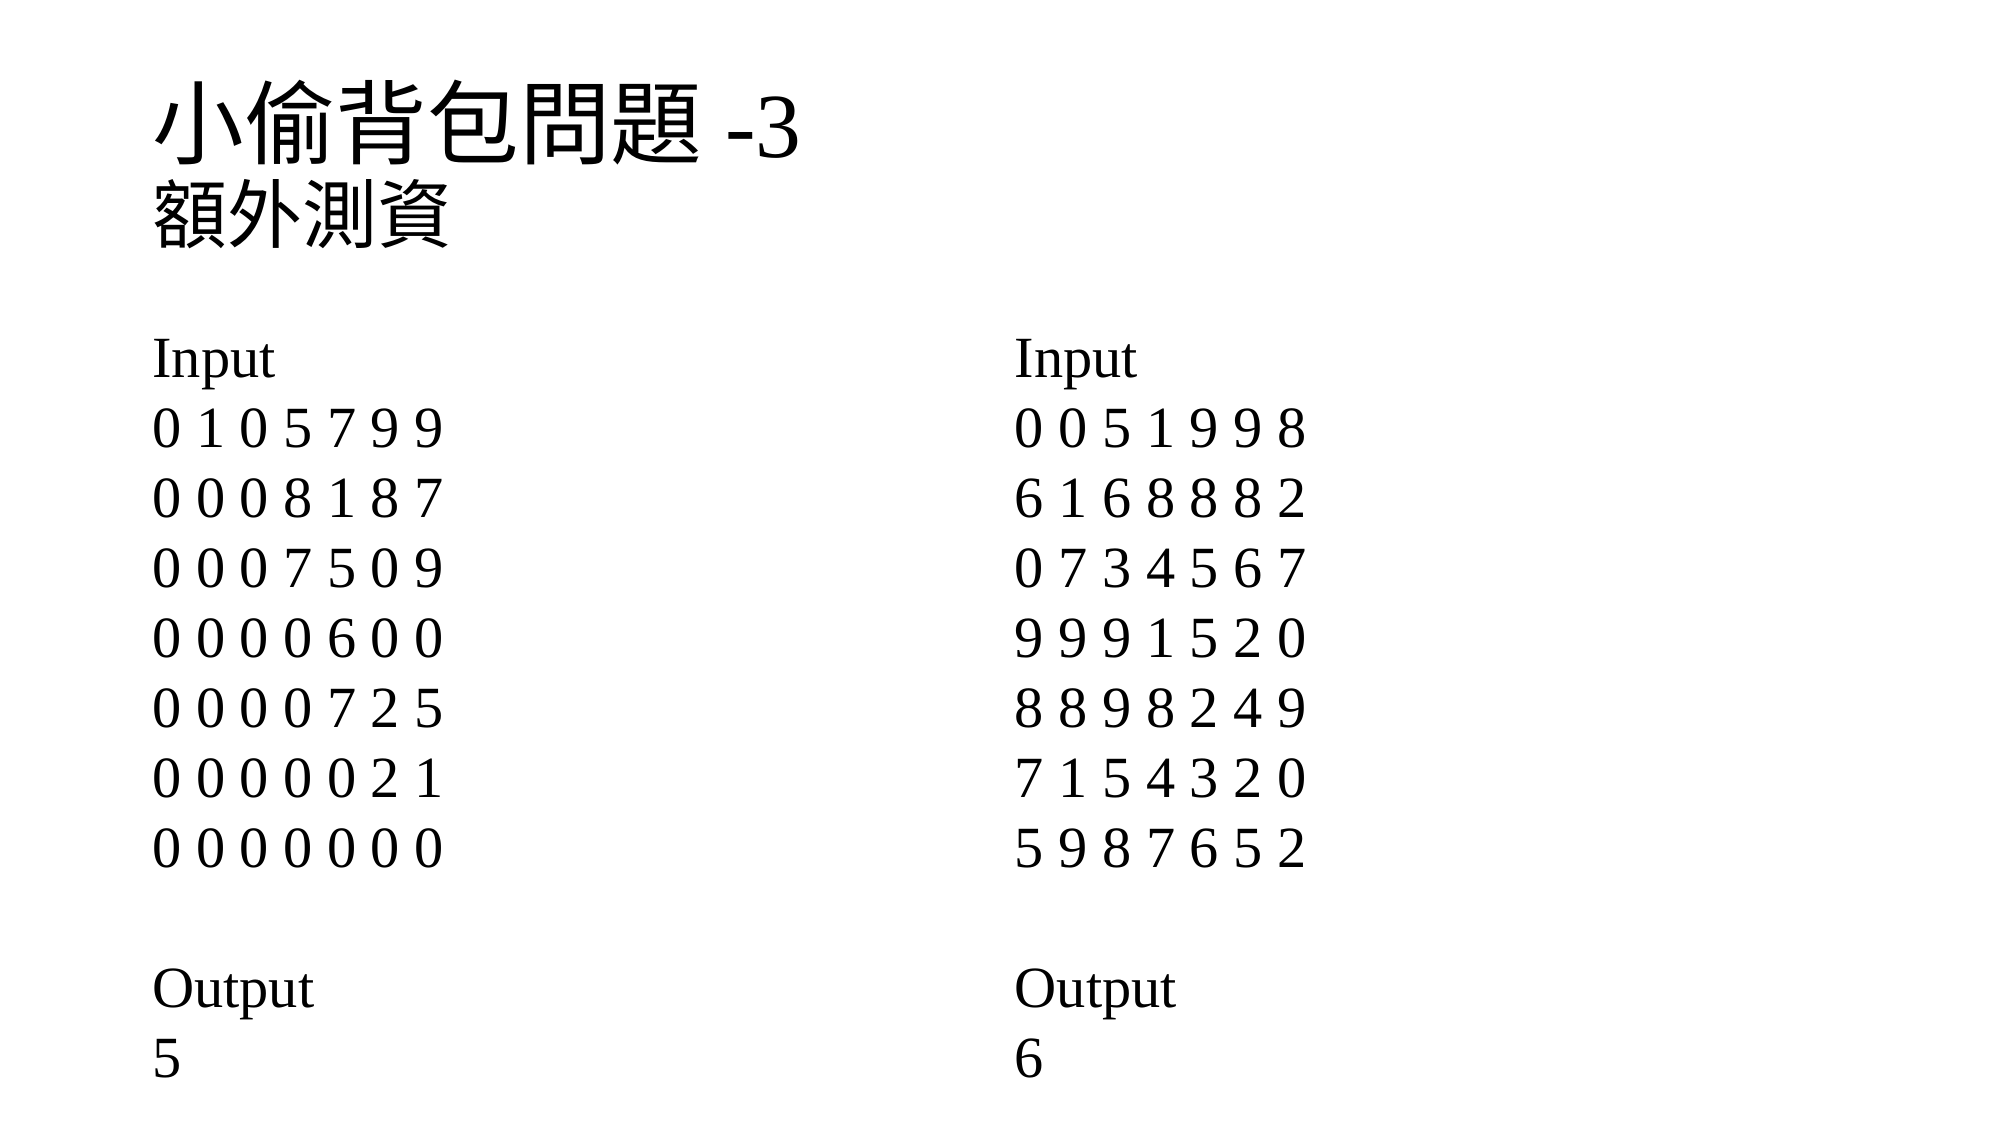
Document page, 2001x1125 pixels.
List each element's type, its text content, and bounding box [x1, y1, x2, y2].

text_box Input 0 1 0 5 7 9 9 0 0 0 8 1 8 7 0 0 0 7 5 0 9 0 0 0 0 6 0 0 0 0 0 0 7 2 5 0 0 0 0 0 2 1 0 0 0 0 0 0 0 Output 5 [137, 311, 999, 1097]
title 小偷背包問題-3 額外測資 [137, 59, 1863, 278]
text_box Input 0 0 5 1 9 9 8 6 1 6 8 8 8 2 0 7 3 4 5 6 7 9 9 9 1 5 2 0 8 8 9 8 2 4 9 7 1 5 4 3 2 0 5 9 8 7 6 5 2 Output 6 [999, 311, 1863, 1097]
